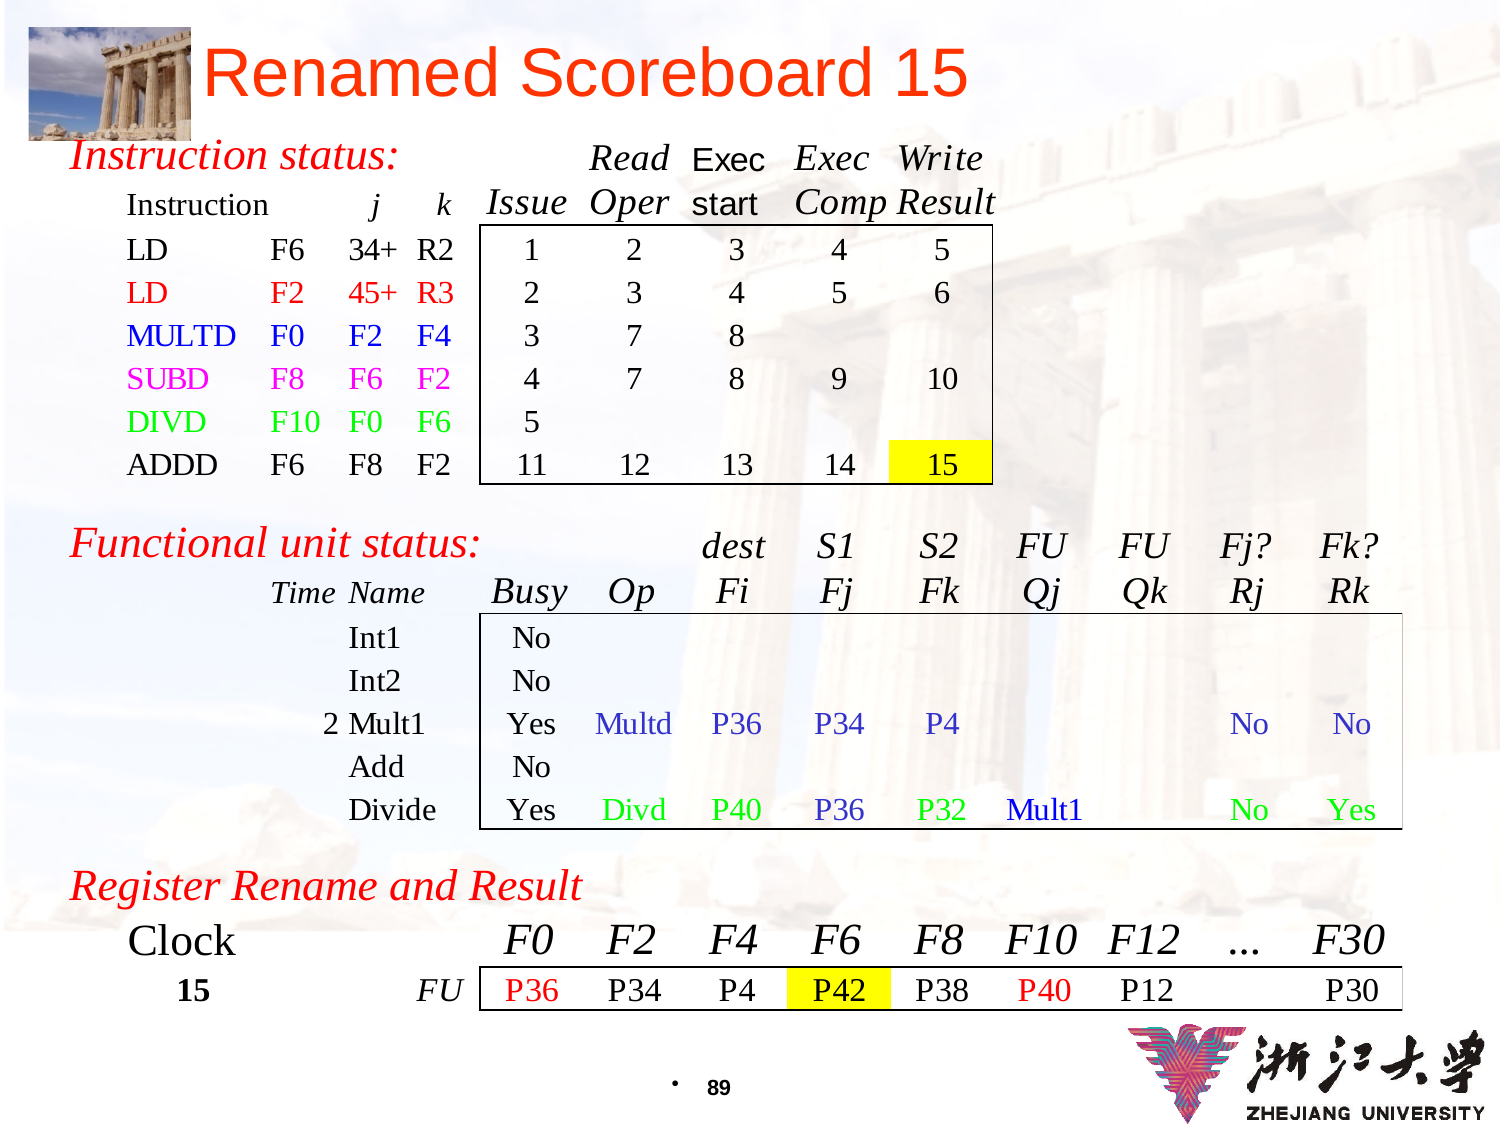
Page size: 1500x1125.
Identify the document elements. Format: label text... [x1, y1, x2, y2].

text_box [61, 123, 1404, 1055]
picture [0, 0, 1500, 1125]
title Renamed Scoreboard 15 [187, 0, 1363, 122]
